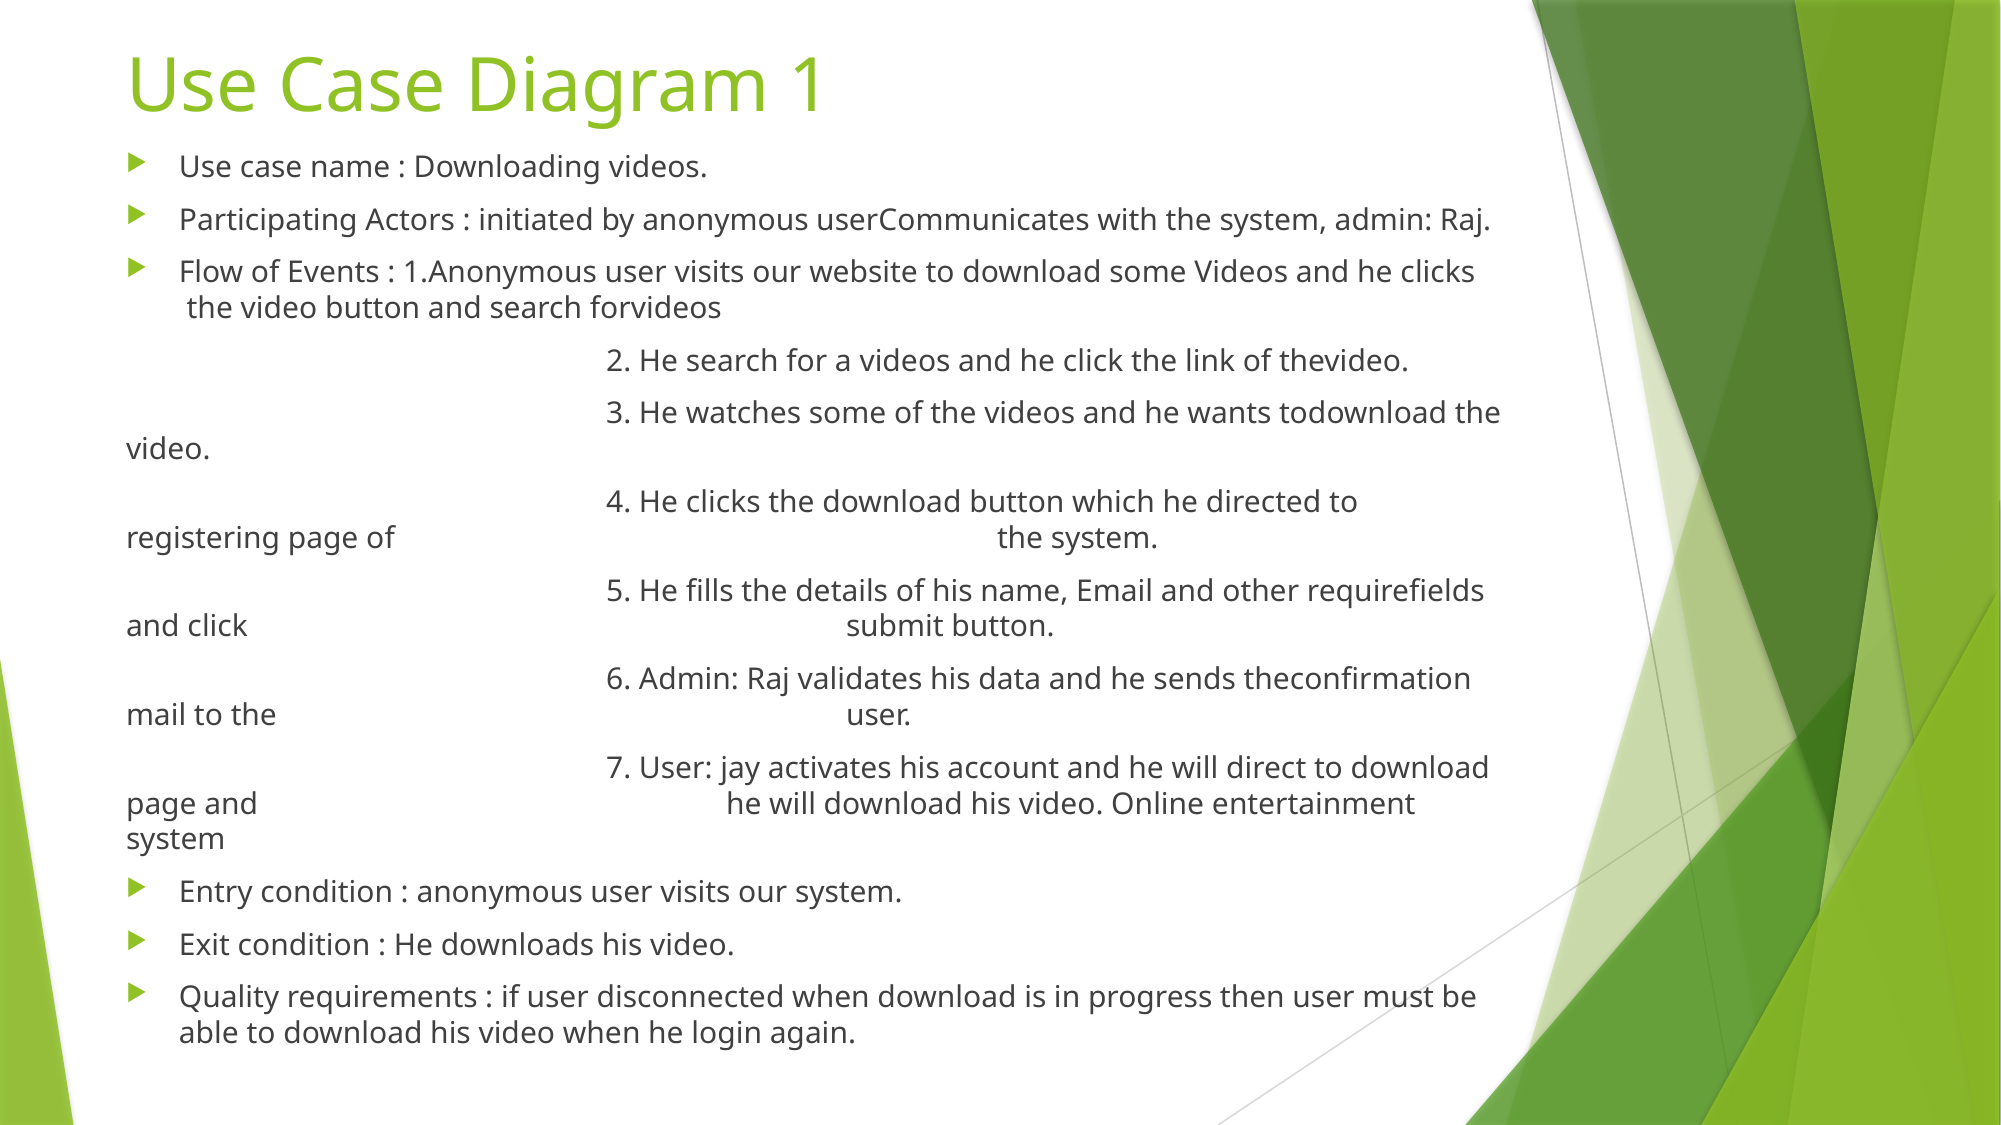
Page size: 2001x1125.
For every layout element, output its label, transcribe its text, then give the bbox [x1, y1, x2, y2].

title Use Case Diagram 1 [111, 28, 1522, 139]
list Use case name : Downloading videos. Participating Actors : initiated by anonymous userCommunicates with the system, admin: Raj. Flow of Events : 1.Anonymous user visits our website to download some Videos and he clicks the video button and search forvideos 2. He search for a videos and he click the link of thevideo. 3. He watches some of the videos and he wants todownload the video. 4. He clicks the download button which he directed to registering page of the system. 5. He fills the details of his name, Email and other requirefields and click submit button. 6. Admin: Raj validates his data and he sends theconfirmation mail to the user. 7. User: jay activates his account and he will direct to download page and he will download his video. Online entertainment system Entry condition : anonymous user visits our system. Exit condition : He downloads his video. Quality requirements : if user disconnected when download is in progress then user must be able to download his video when he login again. [111, 139, 1522, 1061]
